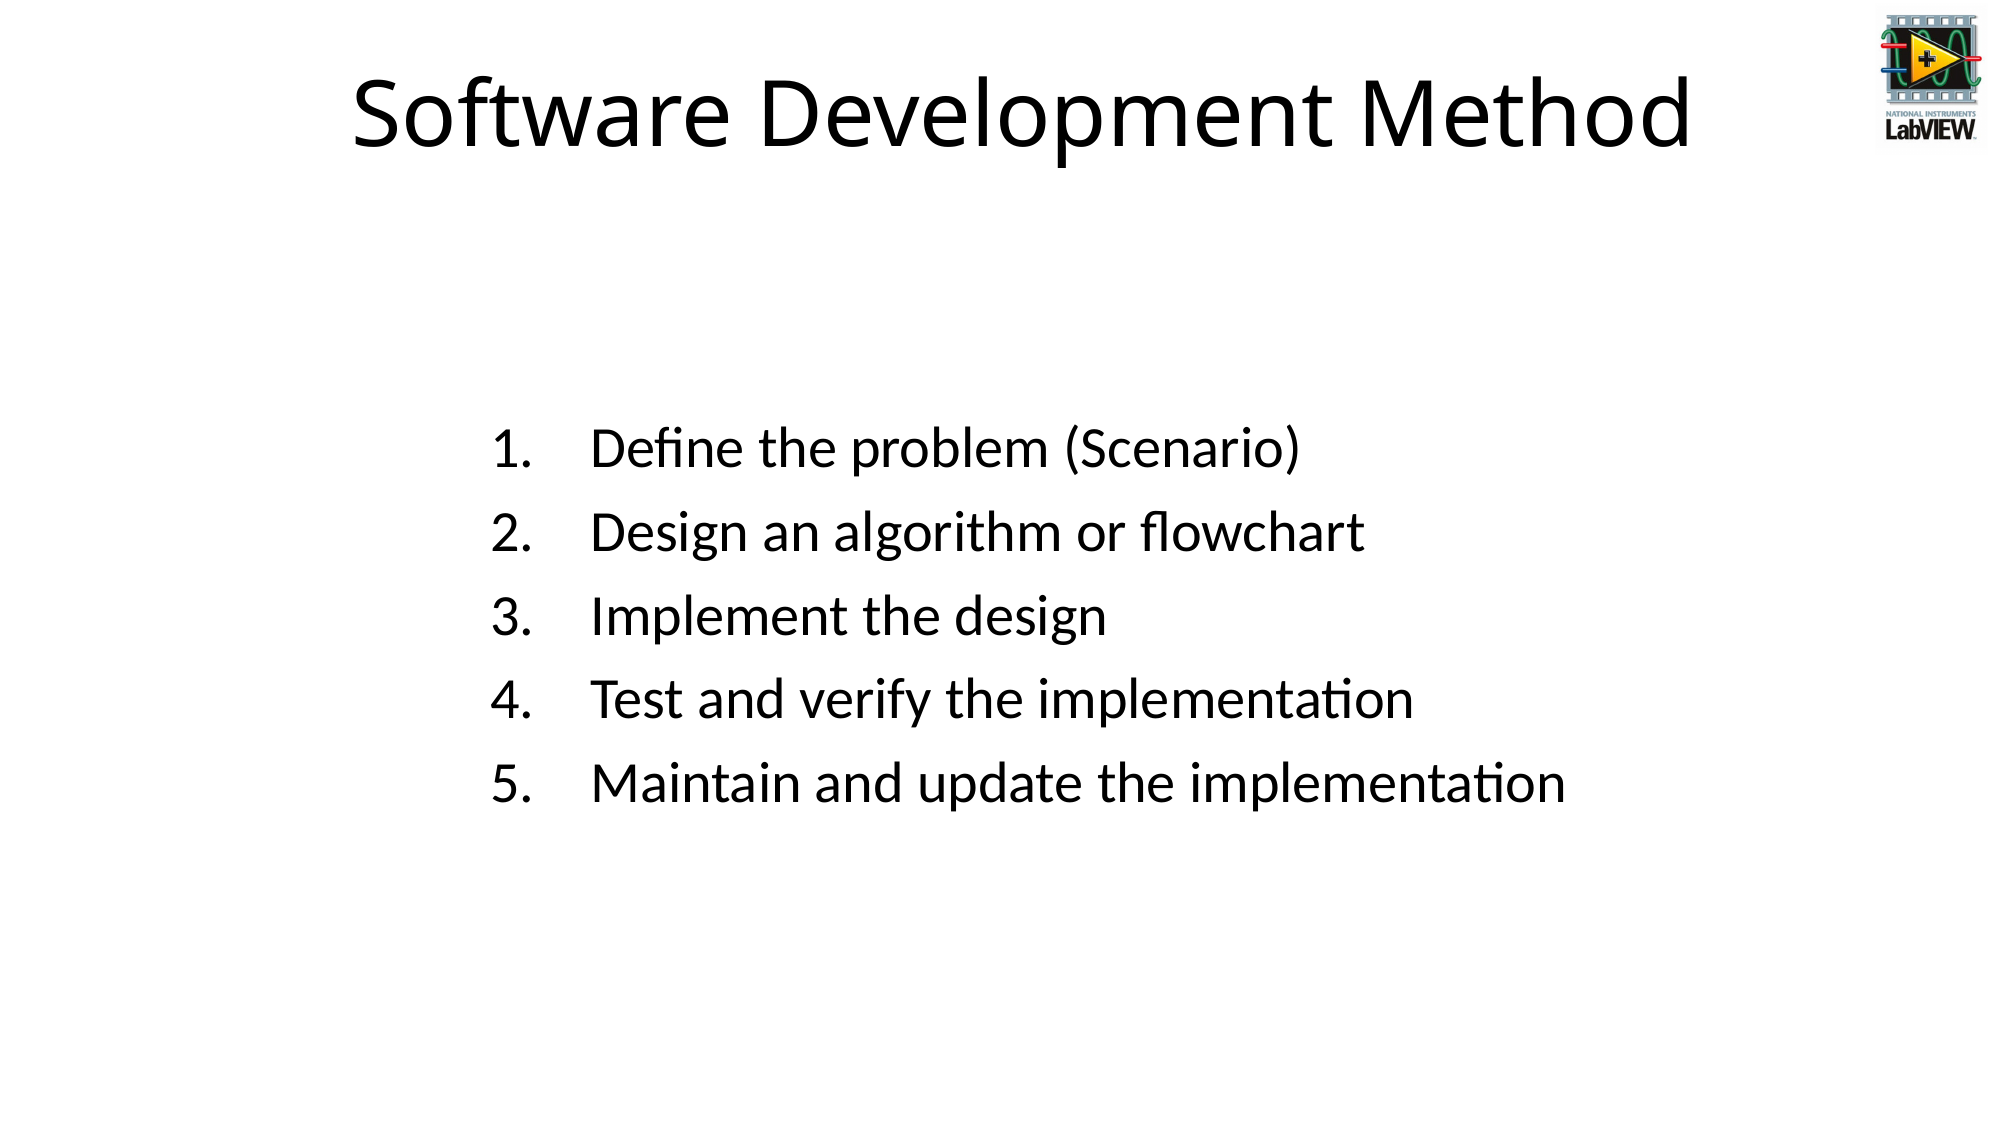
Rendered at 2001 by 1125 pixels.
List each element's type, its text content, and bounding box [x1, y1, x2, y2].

text_box Define the problem (Scenario) Design an algorithm or flowchart Implement the design Test and verify the implementation Maintain and update the implementation [475, 409, 1629, 841]
text_box Software Development Method [280, 60, 1767, 168]
picture [1875, 3, 1988, 155]
